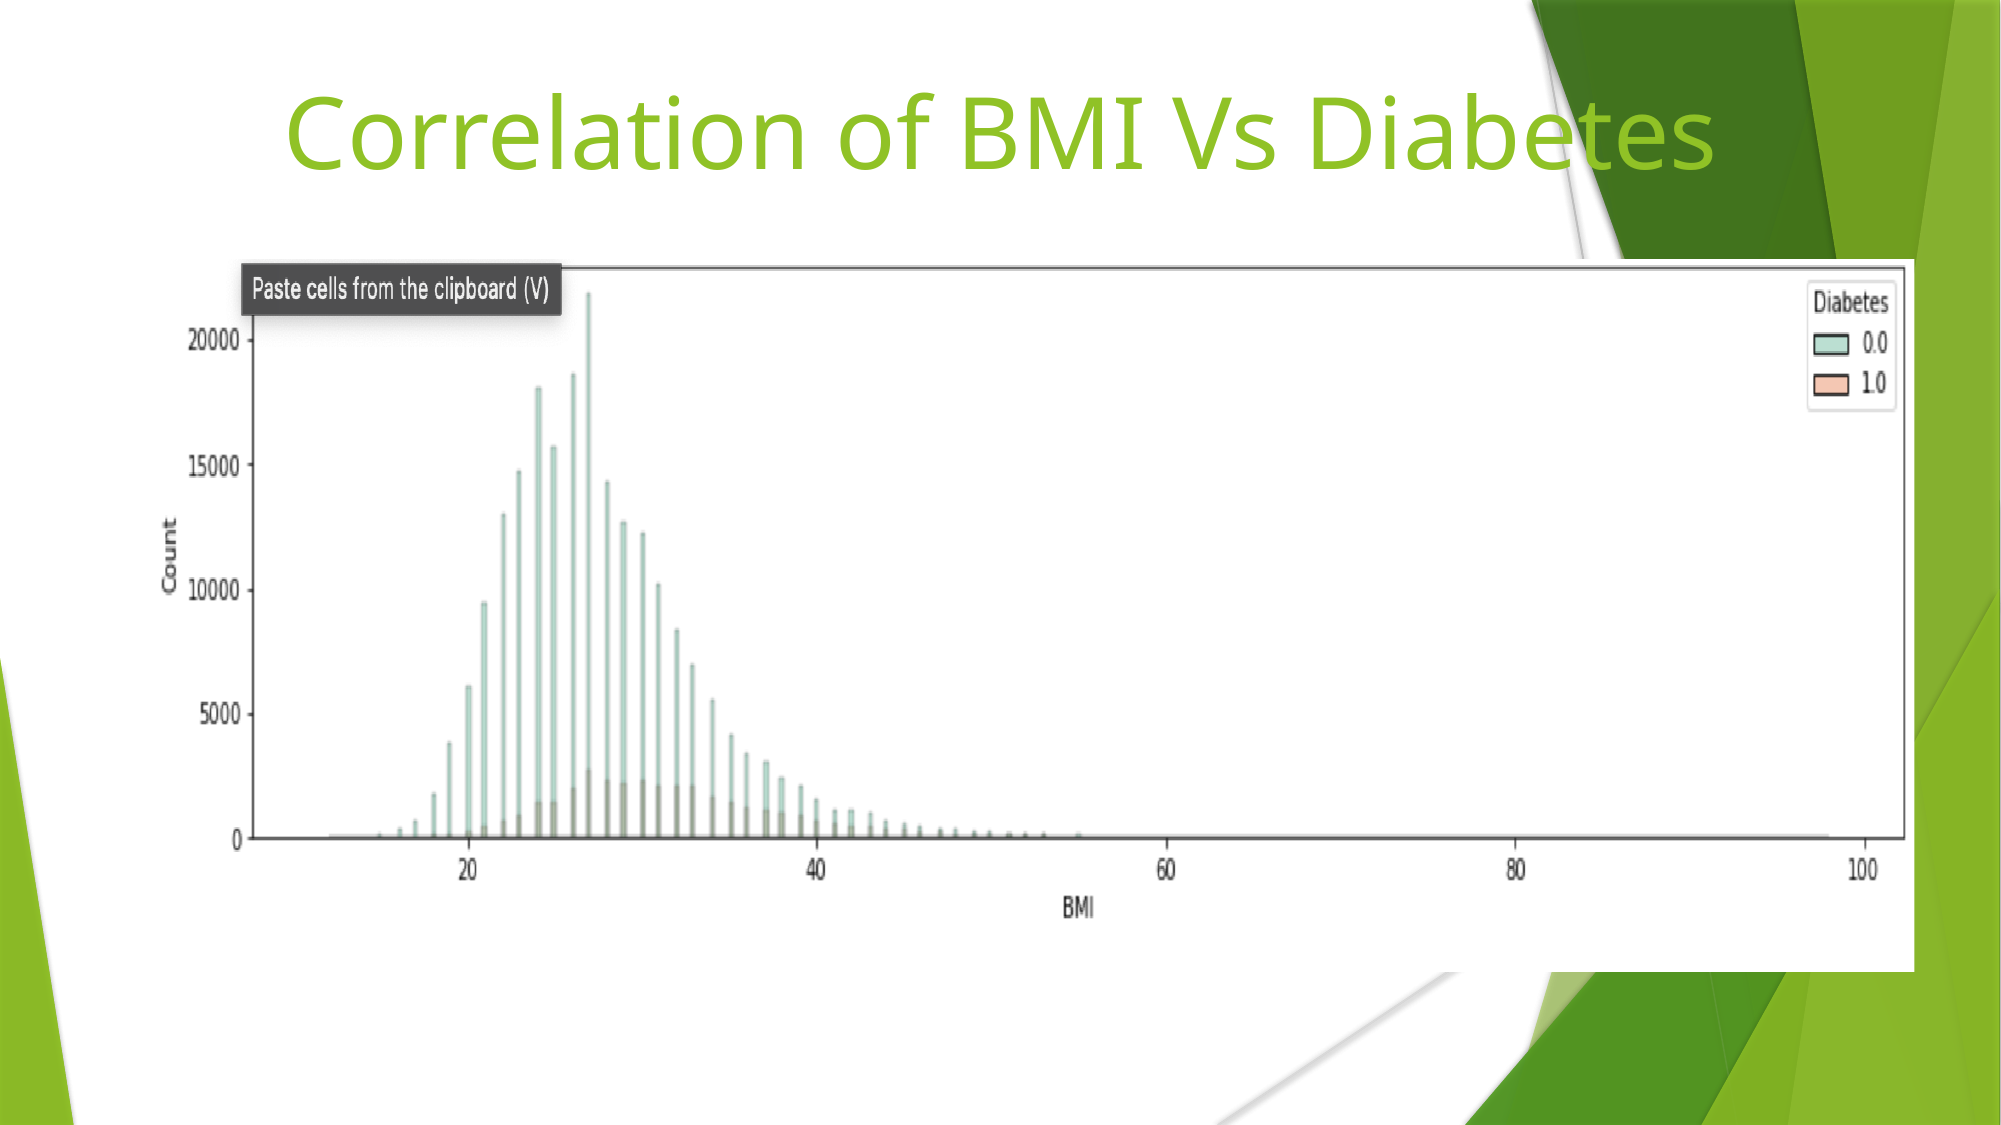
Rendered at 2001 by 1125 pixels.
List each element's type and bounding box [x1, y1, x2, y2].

picture [143, 259, 1915, 973]
text_box [0, 0, 2000, 1125]
